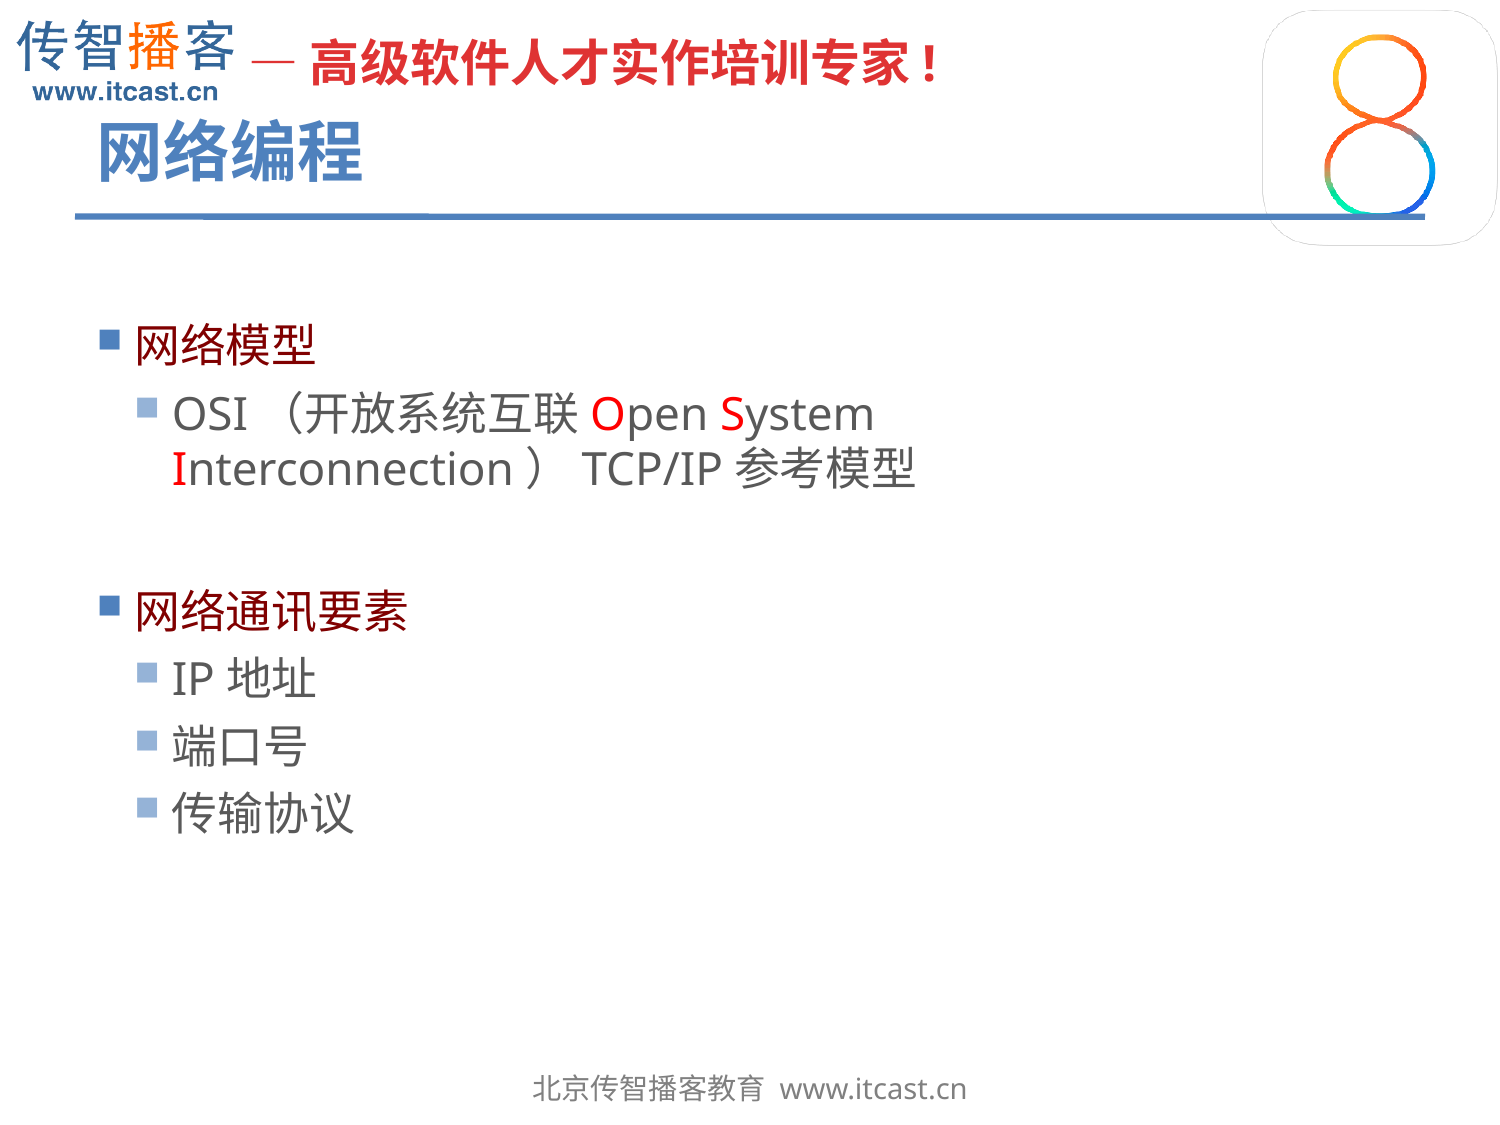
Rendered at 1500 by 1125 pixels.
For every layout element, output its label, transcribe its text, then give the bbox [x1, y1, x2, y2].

picture [1260, 0, 1500, 253]
picture [16, 19, 234, 101]
list 网络模型 OSI（开放系统互联Open System Interconnection）TCP/IP参考模型 网络通讯要素 IP地址 端口号 传输协议 [81, 237, 1416, 1005]
title 网络编程 [81, 102, 1416, 237]
